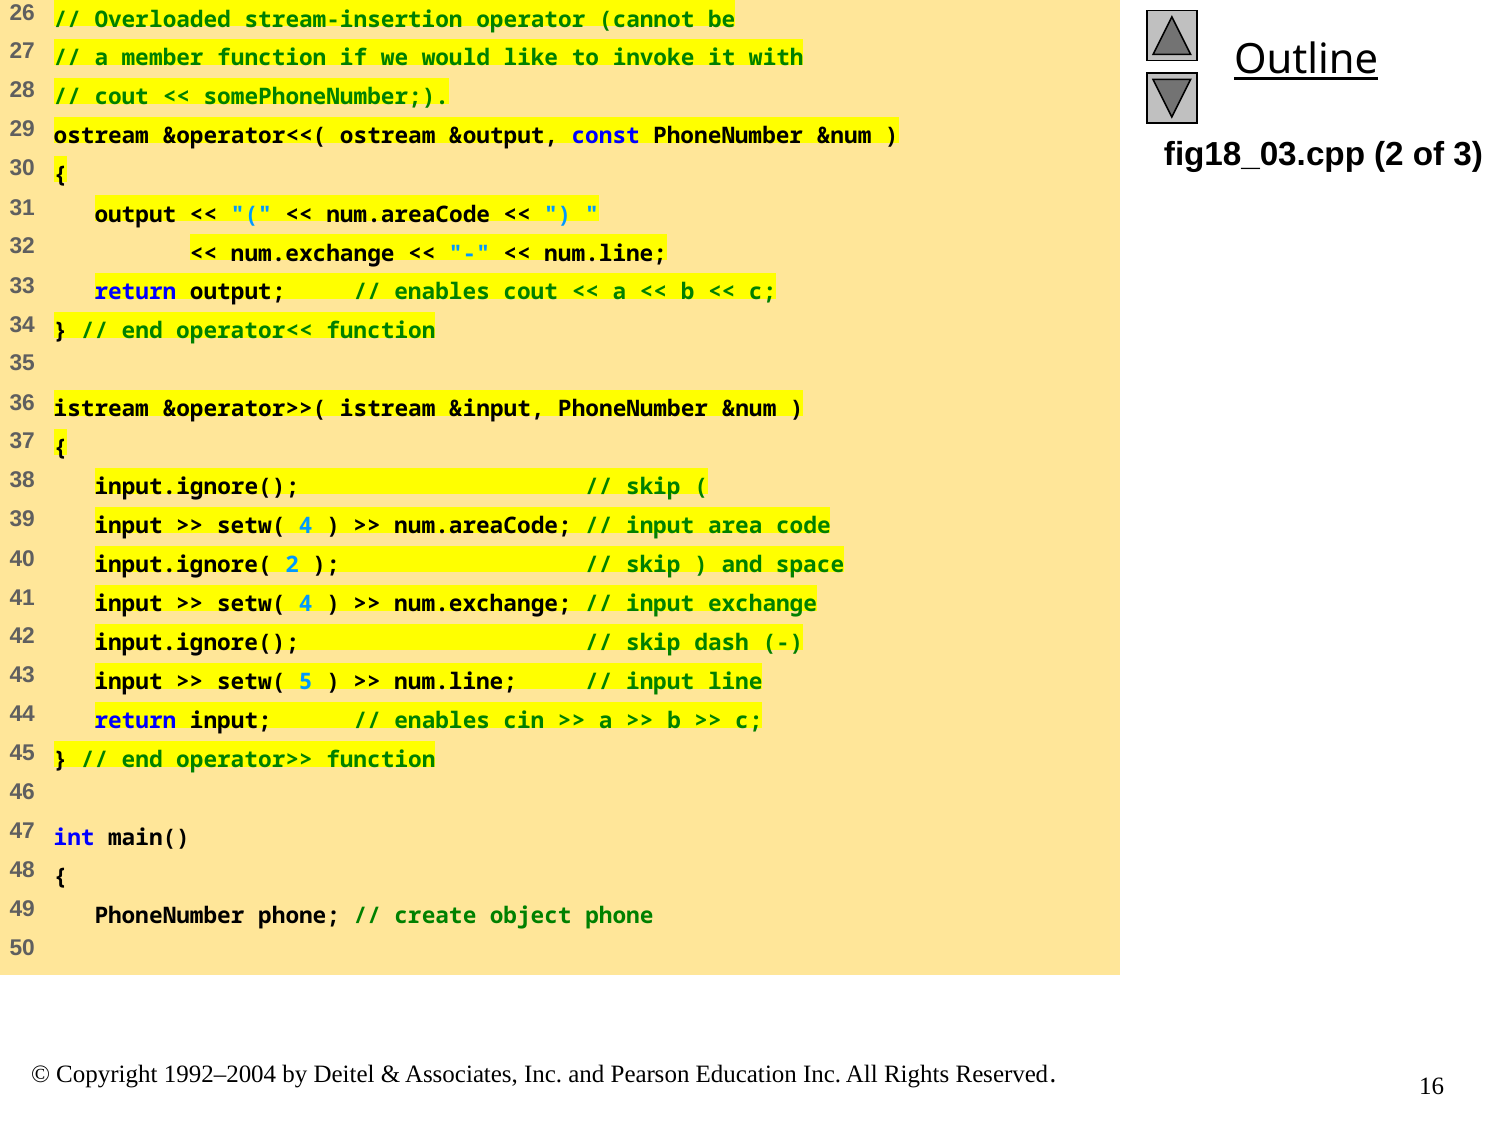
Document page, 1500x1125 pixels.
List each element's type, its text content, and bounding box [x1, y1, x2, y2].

subtitle fig18_03.cpp (2 of 3) [1148, 125, 1500, 1125]
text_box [0, 0, 1122, 1014]
